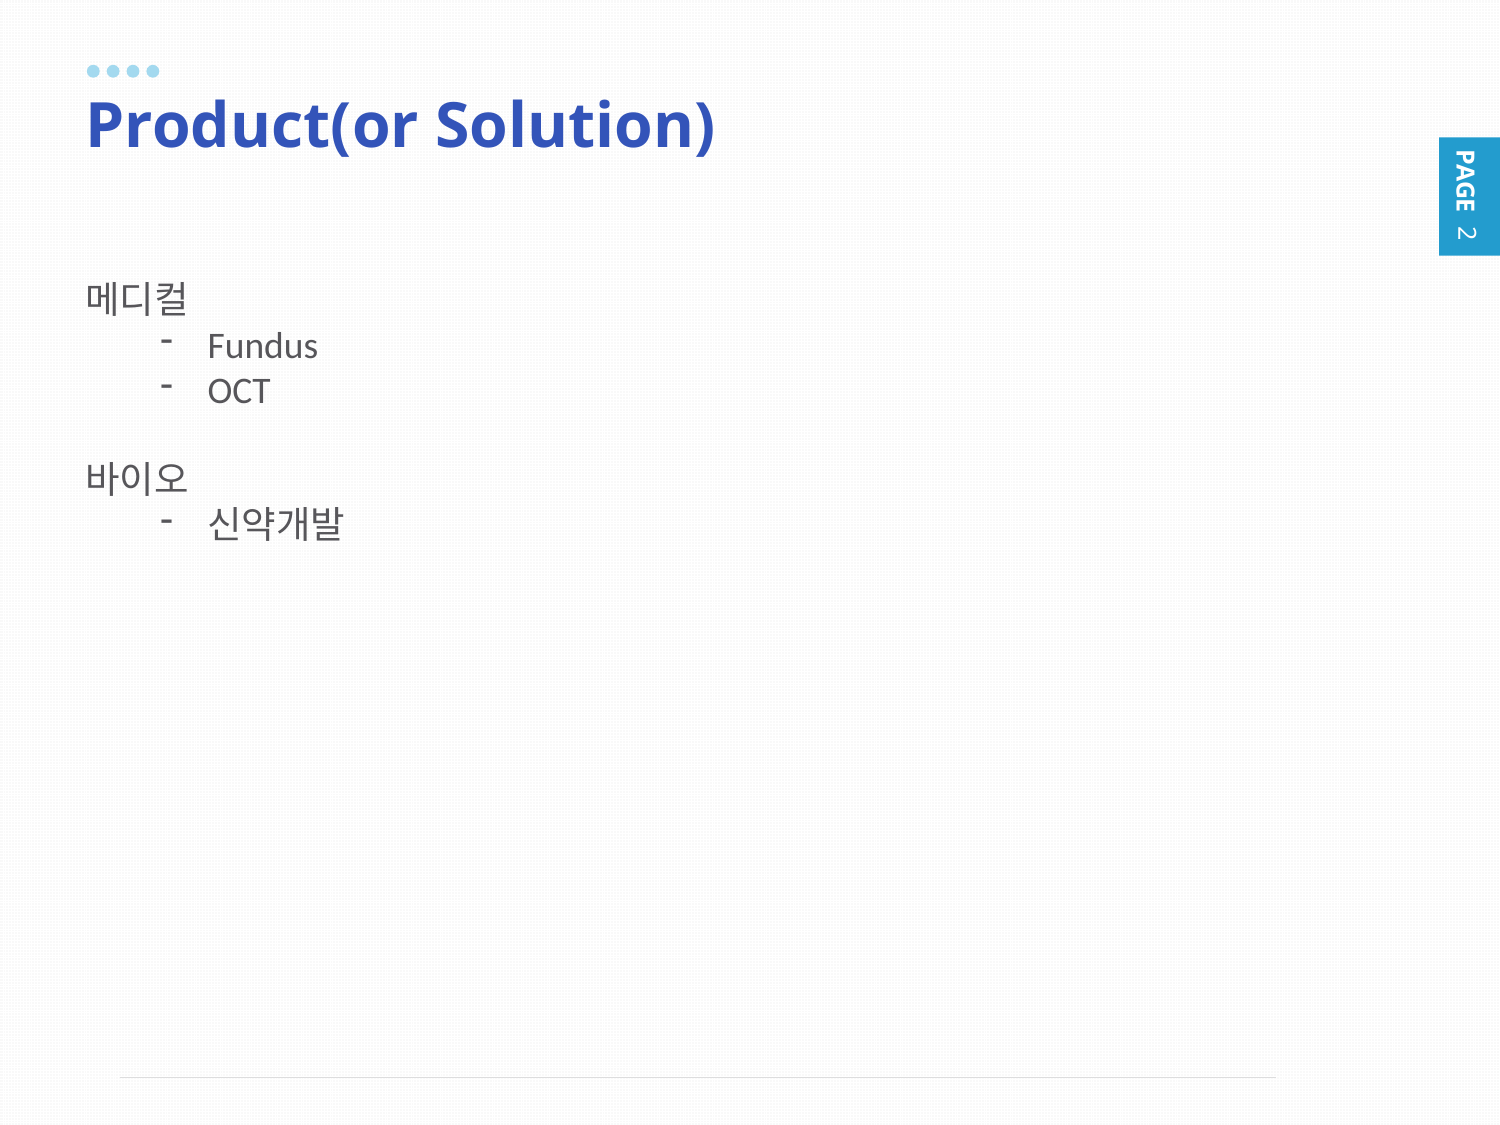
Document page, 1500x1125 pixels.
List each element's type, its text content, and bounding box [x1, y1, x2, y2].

title Product(or Solution) [70, 77, 1174, 177]
text_box 메디컬 Fundus OCT 바이오 신약개발 [70, 268, 896, 553]
